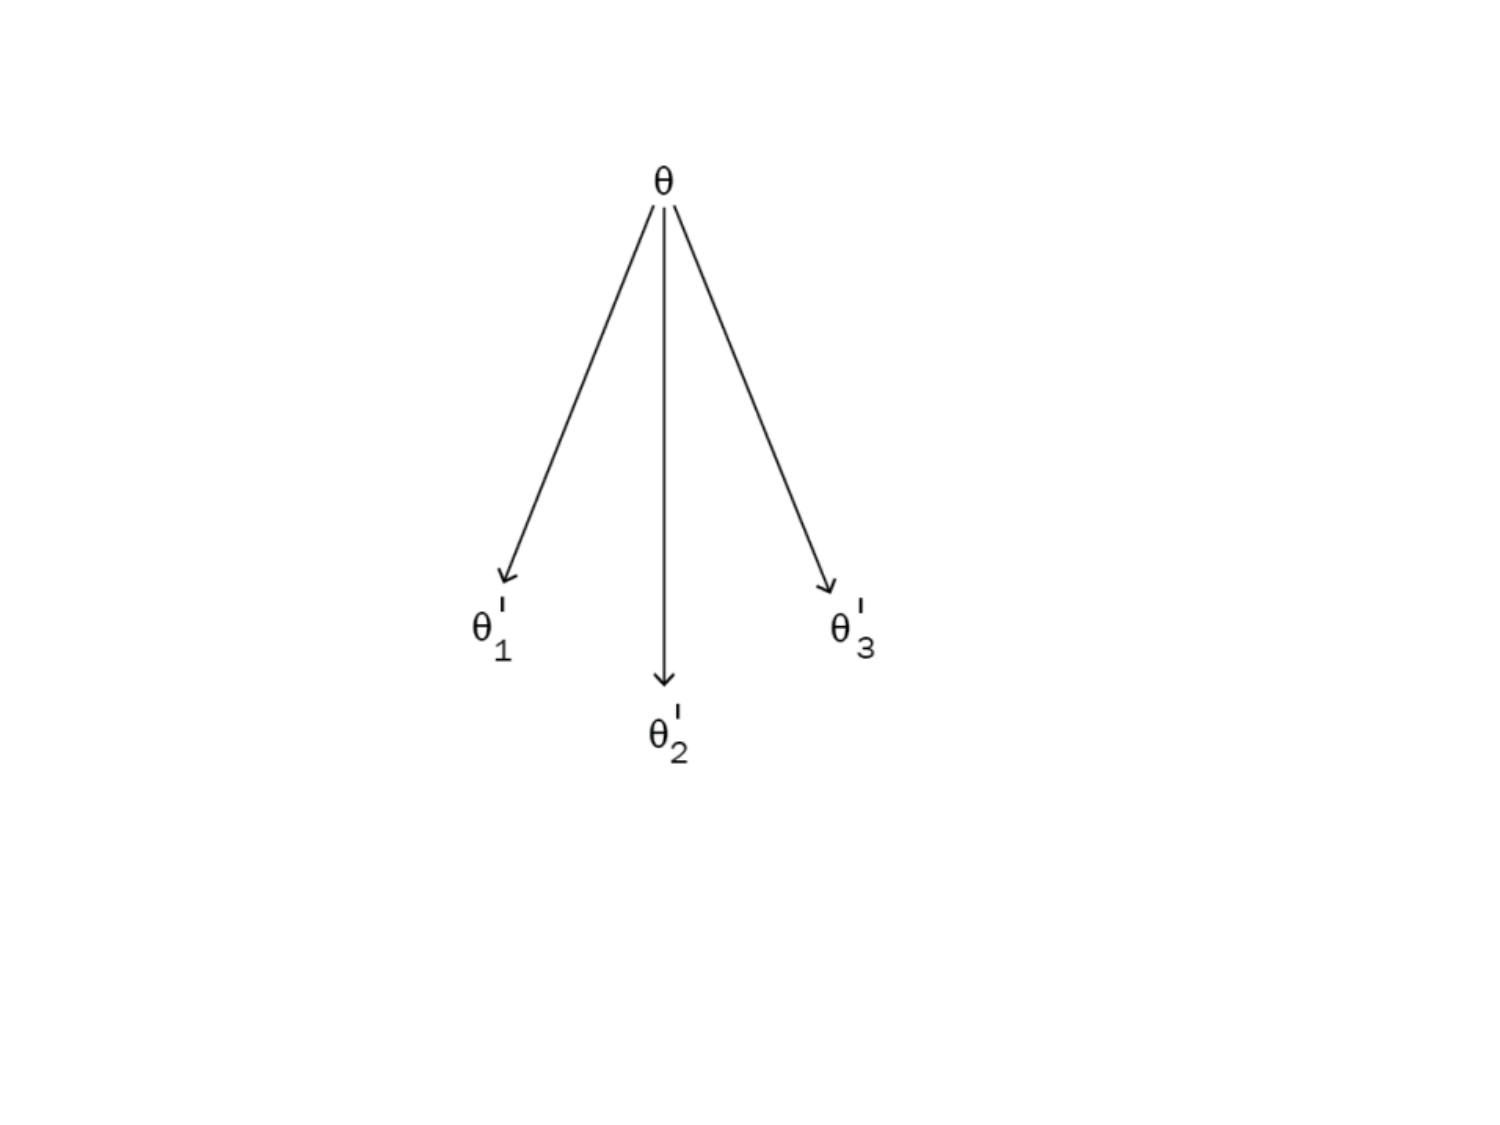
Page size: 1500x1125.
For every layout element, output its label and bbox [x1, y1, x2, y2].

picture [399, 143, 904, 781]
